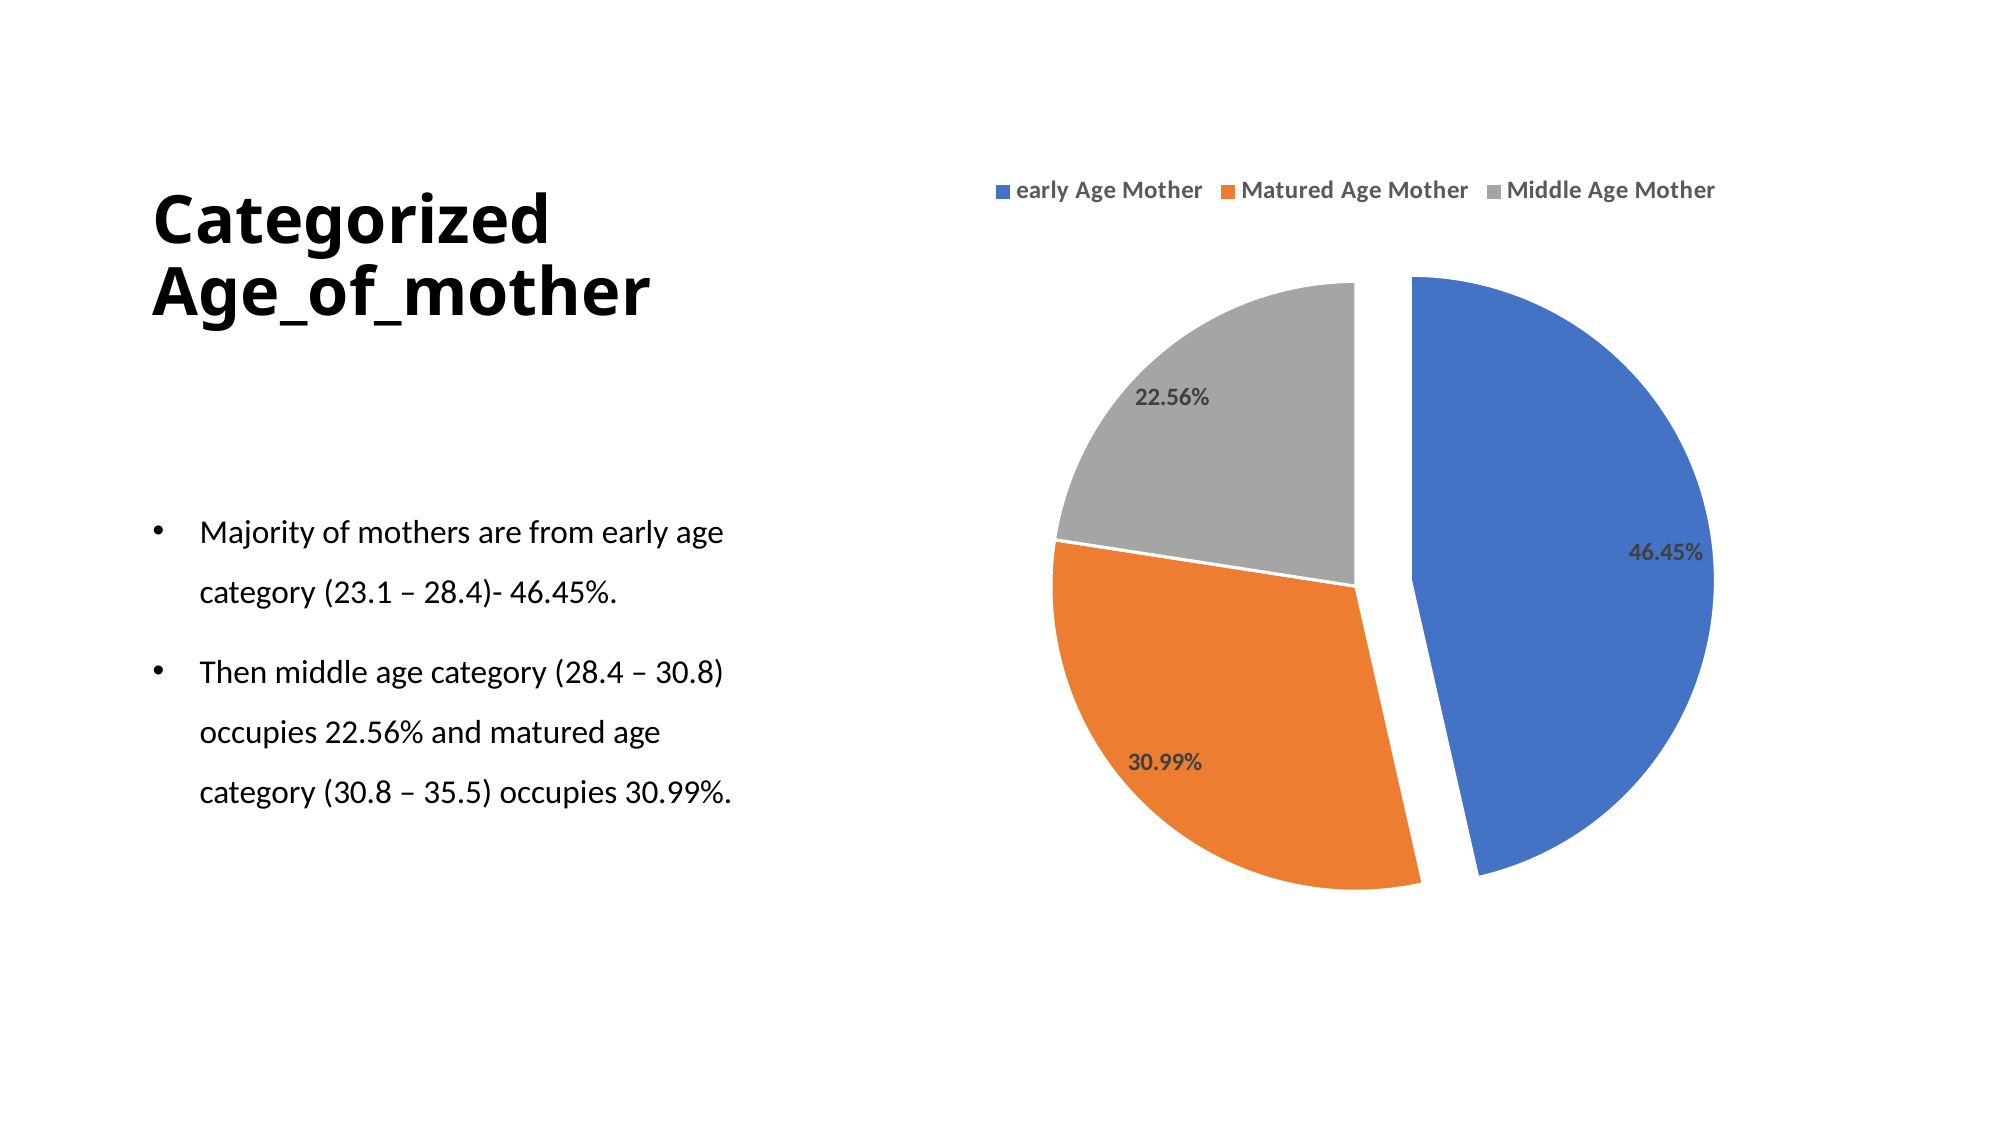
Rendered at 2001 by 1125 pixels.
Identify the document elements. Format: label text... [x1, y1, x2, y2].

list Majority of mothers are from early age category (23.1 – 28.4)- 46.45%. Then middle age category (28.4 – 30.8) occupies 22.56% and matured age category (30.8 – 35.5) occupies 30.99%. [137, 482, 783, 982]
chart [849, 162, 1863, 963]
title Categorized Age_of_mother [137, 75, 783, 338]
